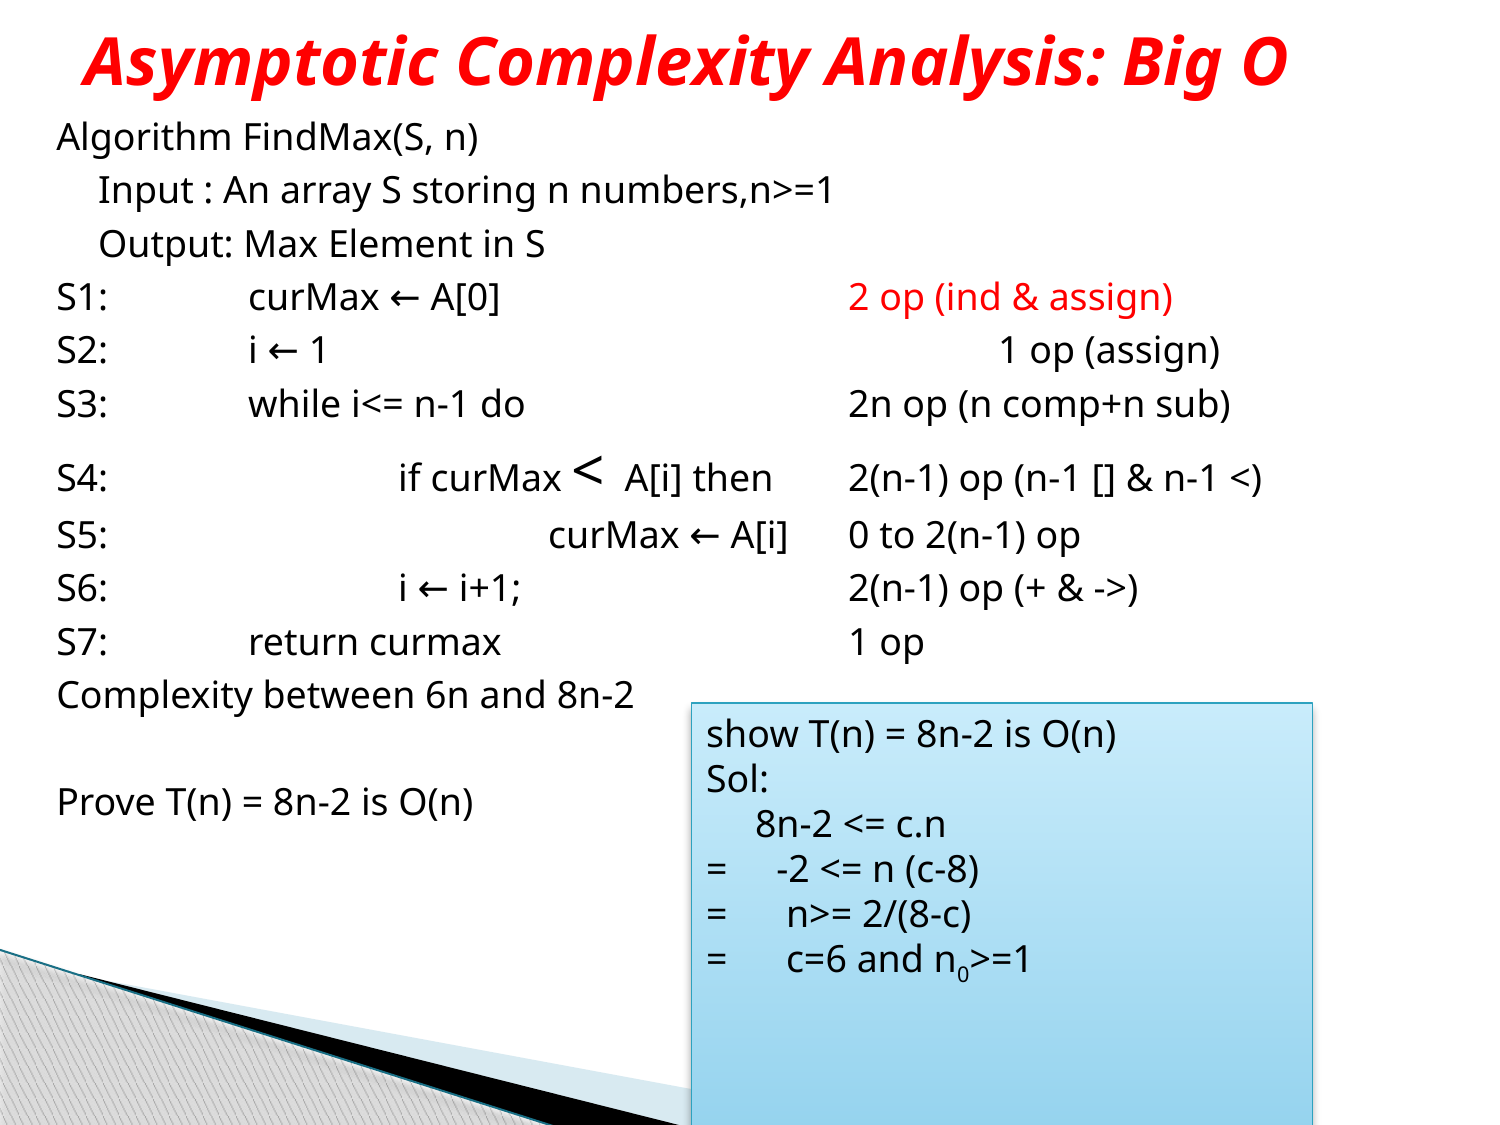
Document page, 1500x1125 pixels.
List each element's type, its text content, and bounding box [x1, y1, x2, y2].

title Asymptotic Complexity Analysis: Big O [70, 0, 1421, 118]
text_box show T(n) = 8n-2 is O(n) Sol: 8n-2 <= c.n = -2 <= n (c-8) = n>= 2/(8-c) = c=6 and n0>=1 [691, 702, 1313, 1125]
list Algorithm FindMax(S, n) Input : An array S storing n numbers,n>=1 Output: Max Element in S S1: curMax ← A[0] 2 op (ind & assign) S2: i ← 1 1 op (assign) S3: while i<= n-1 do 2n op (n comp+n sub) S4: if curMax < A[i] then 2(n-1) op (n-1 [] & n-1 <) S5: curMax ← A[i] 0 to 2(n-1) op S6: i ← i+1; 2(n-1) op (+ & ->) S7: return curmax 1 op Complexity between 6n and 8n-2 Prove T(n) = 8n-2 is O(n) [23, 105, 1500, 1005]
